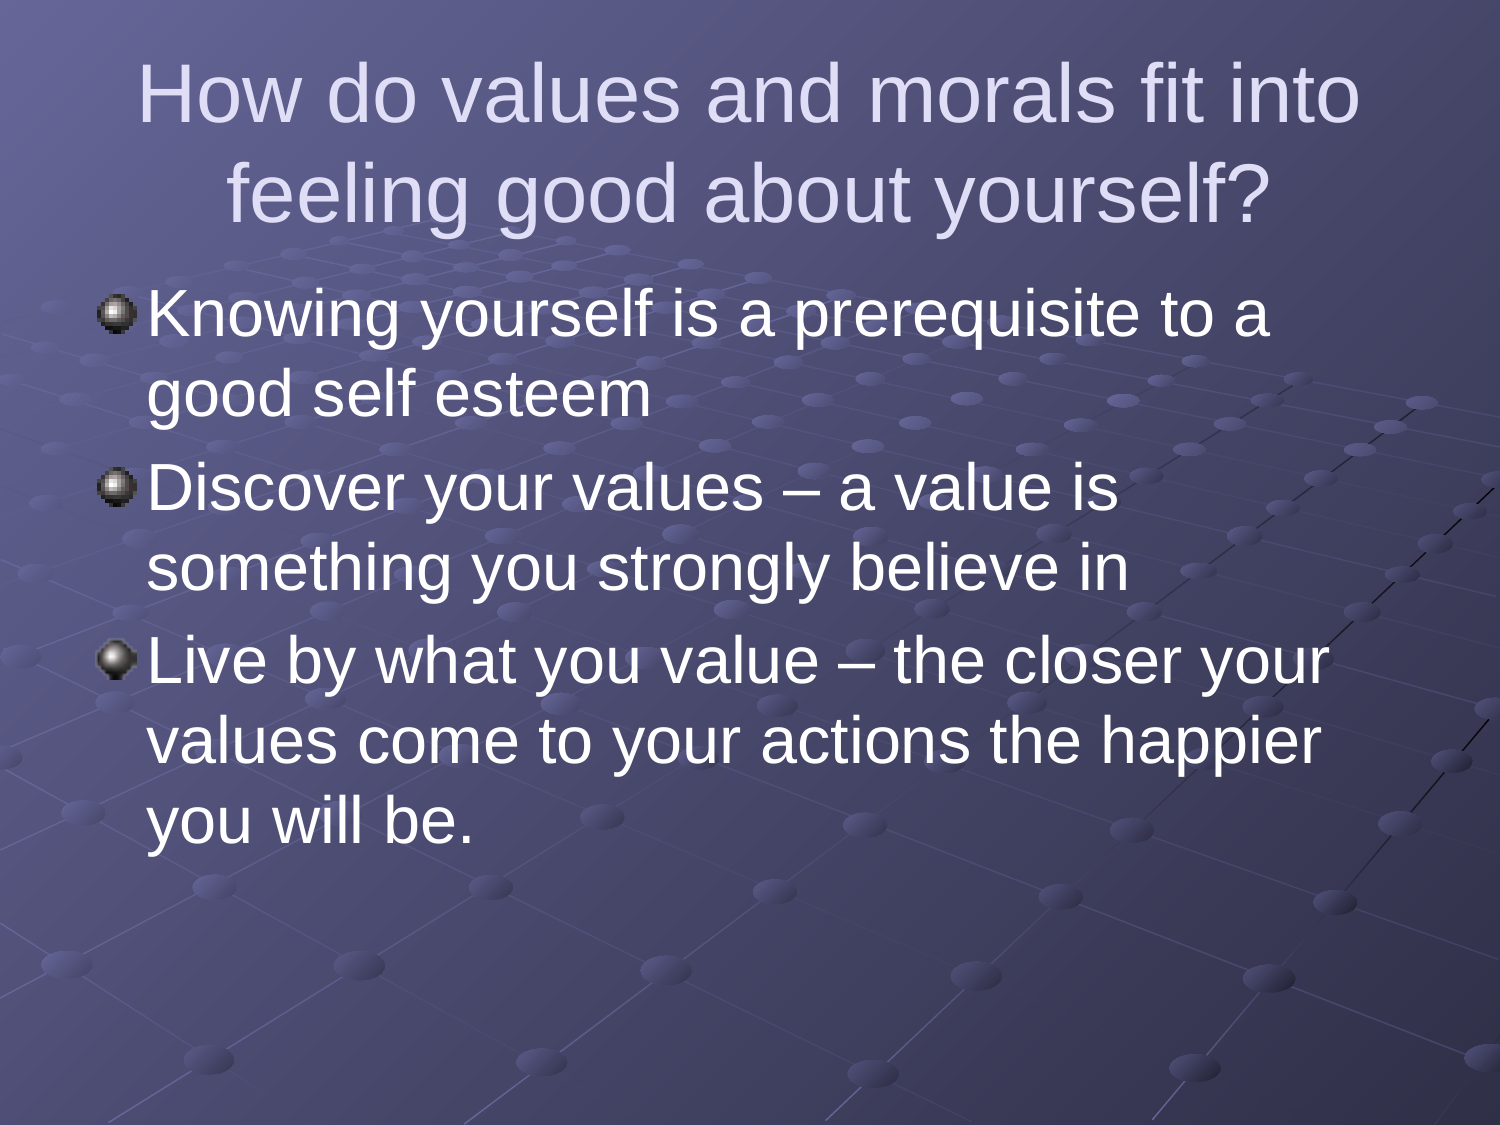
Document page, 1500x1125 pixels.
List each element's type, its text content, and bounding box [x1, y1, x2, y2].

picture [90, 633, 137, 680]
picture [90, 459, 137, 507]
list Knowing yourself is a prerequisite to a good self esteem Discover your values – a value is something you strongly believe in Live by what you value – the closer your values come to your actions the happier you will be. [75, 262, 1425, 1007]
picture [90, 286, 137, 334]
title How do values and morals fit into feeling good about yourself? [75, 45, 1425, 233]
